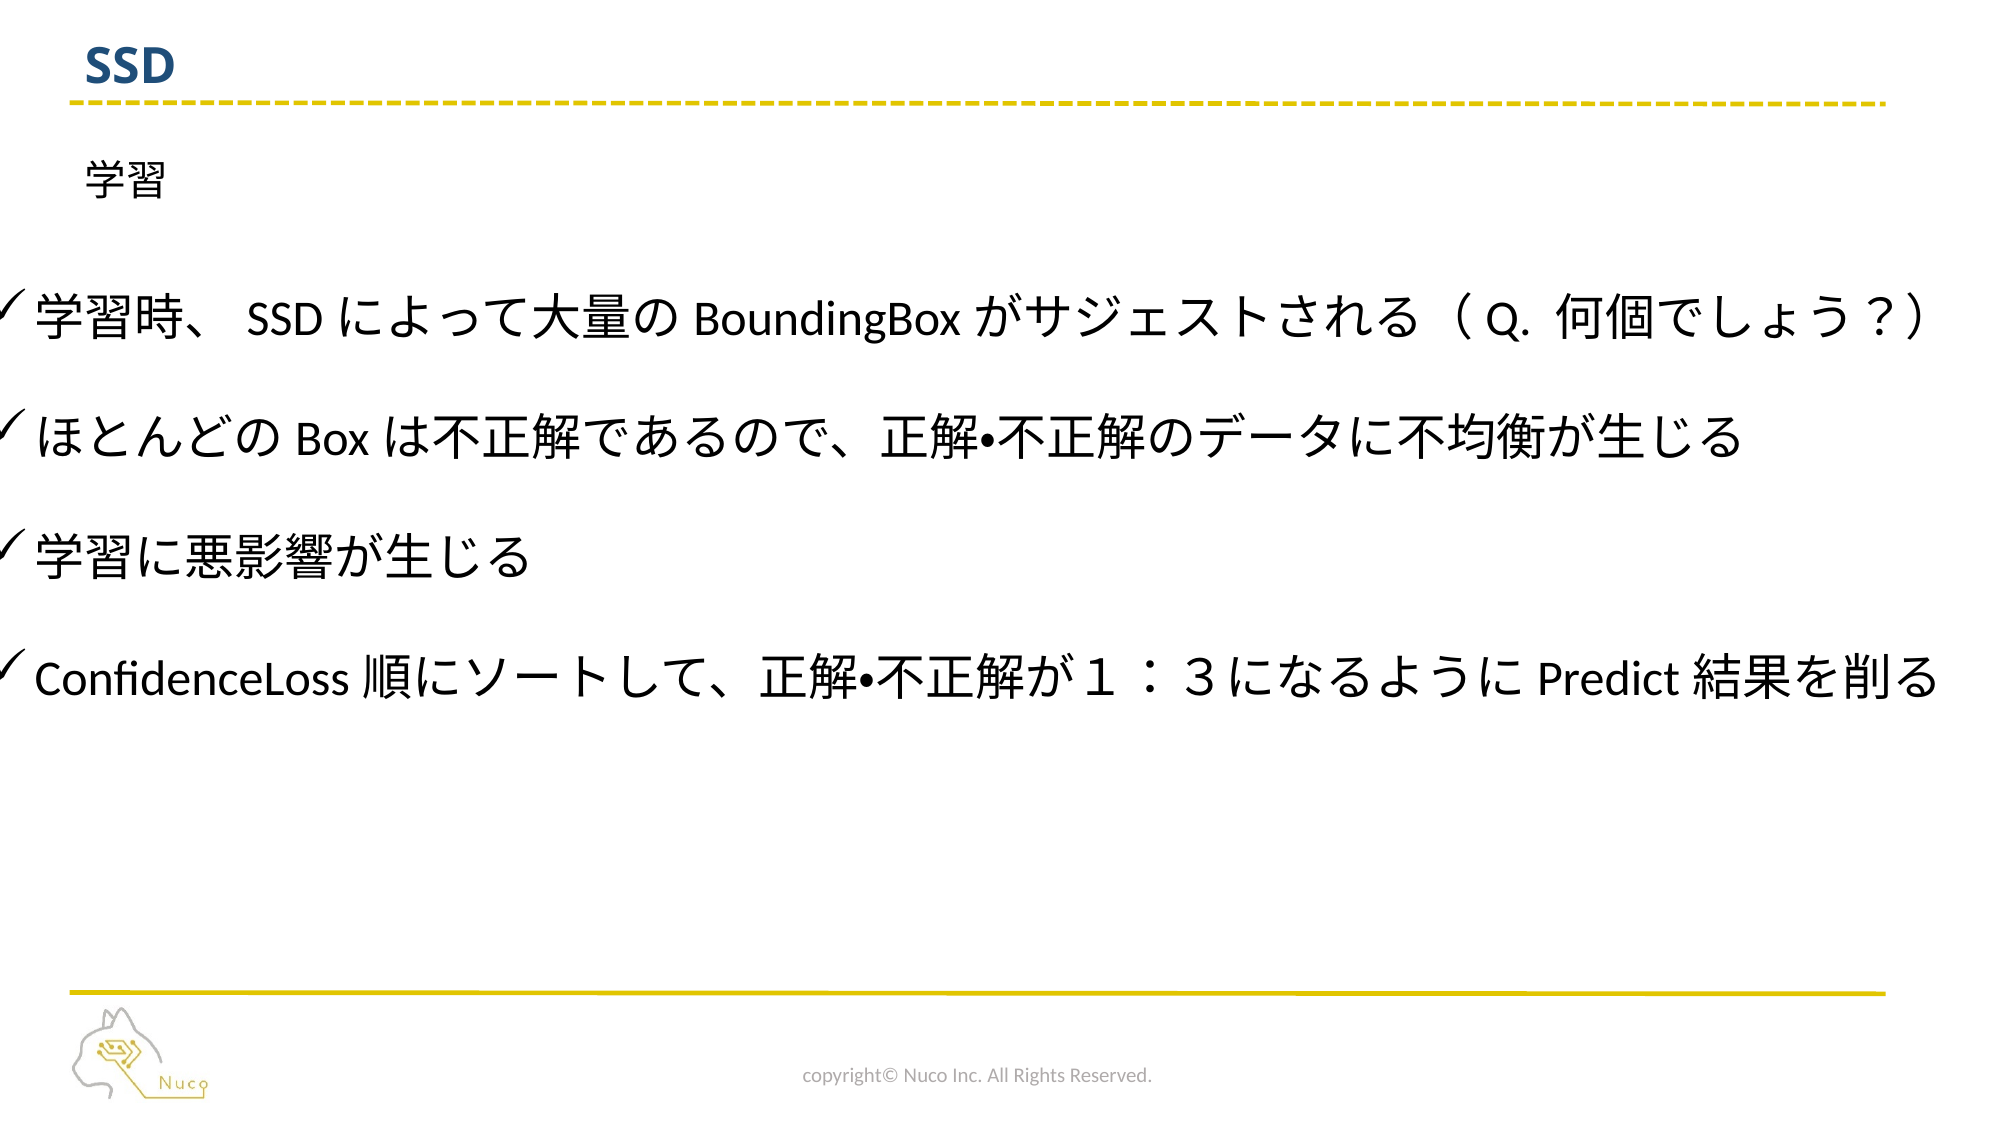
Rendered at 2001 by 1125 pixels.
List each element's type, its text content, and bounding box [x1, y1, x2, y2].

title SSD [69, 33, 1886, 103]
text_box 学習時、SSDによって大量のBoundingBoxがサジェストされる（Q. 何個でしょう？） ほとんどのBoxは不正解であるので、正解・不正解のデータに不均衡が生じる 学習に悪影響が生じる ConfidenceLoss順にソートして、正解・不正解が１：３になるようにPredict結果を削る [0, 217, 1970, 713]
picture [69, 1005, 210, 1103]
text_box 学習 [69, 145, 1520, 211]
